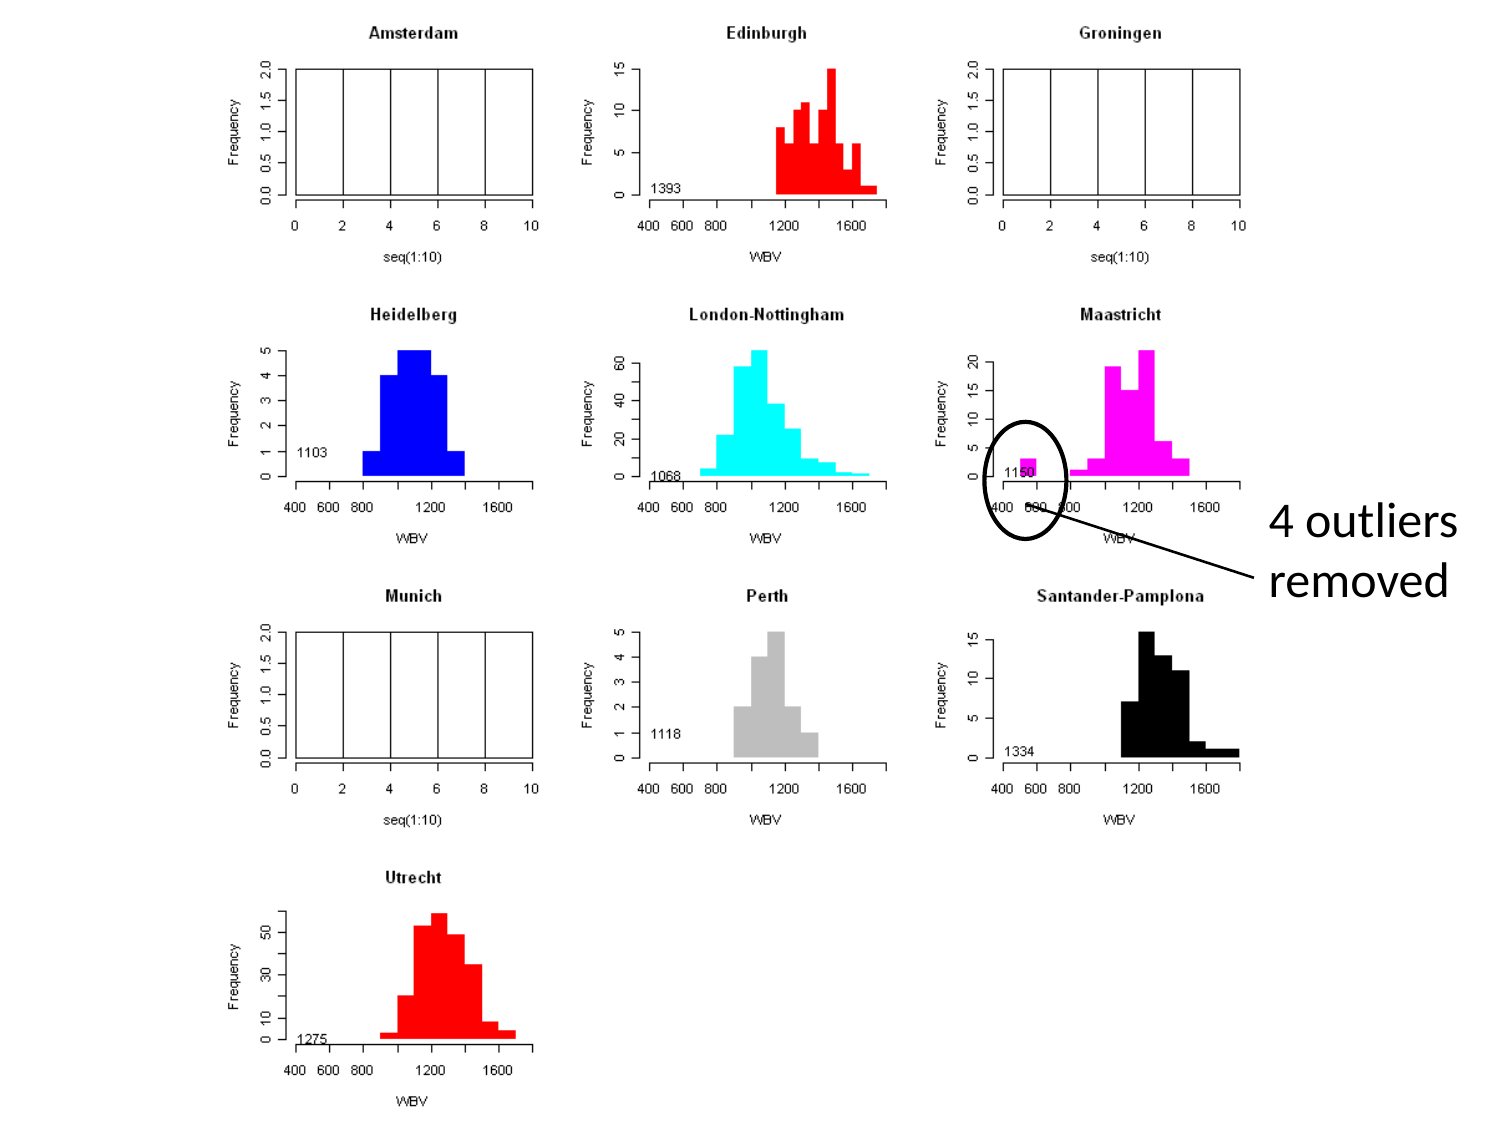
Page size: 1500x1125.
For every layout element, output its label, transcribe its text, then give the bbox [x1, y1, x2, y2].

picture [222, 0, 1284, 1125]
text_box 4 outliers removed [1288, 480, 1500, 676]
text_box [984, 421, 1255, 580]
